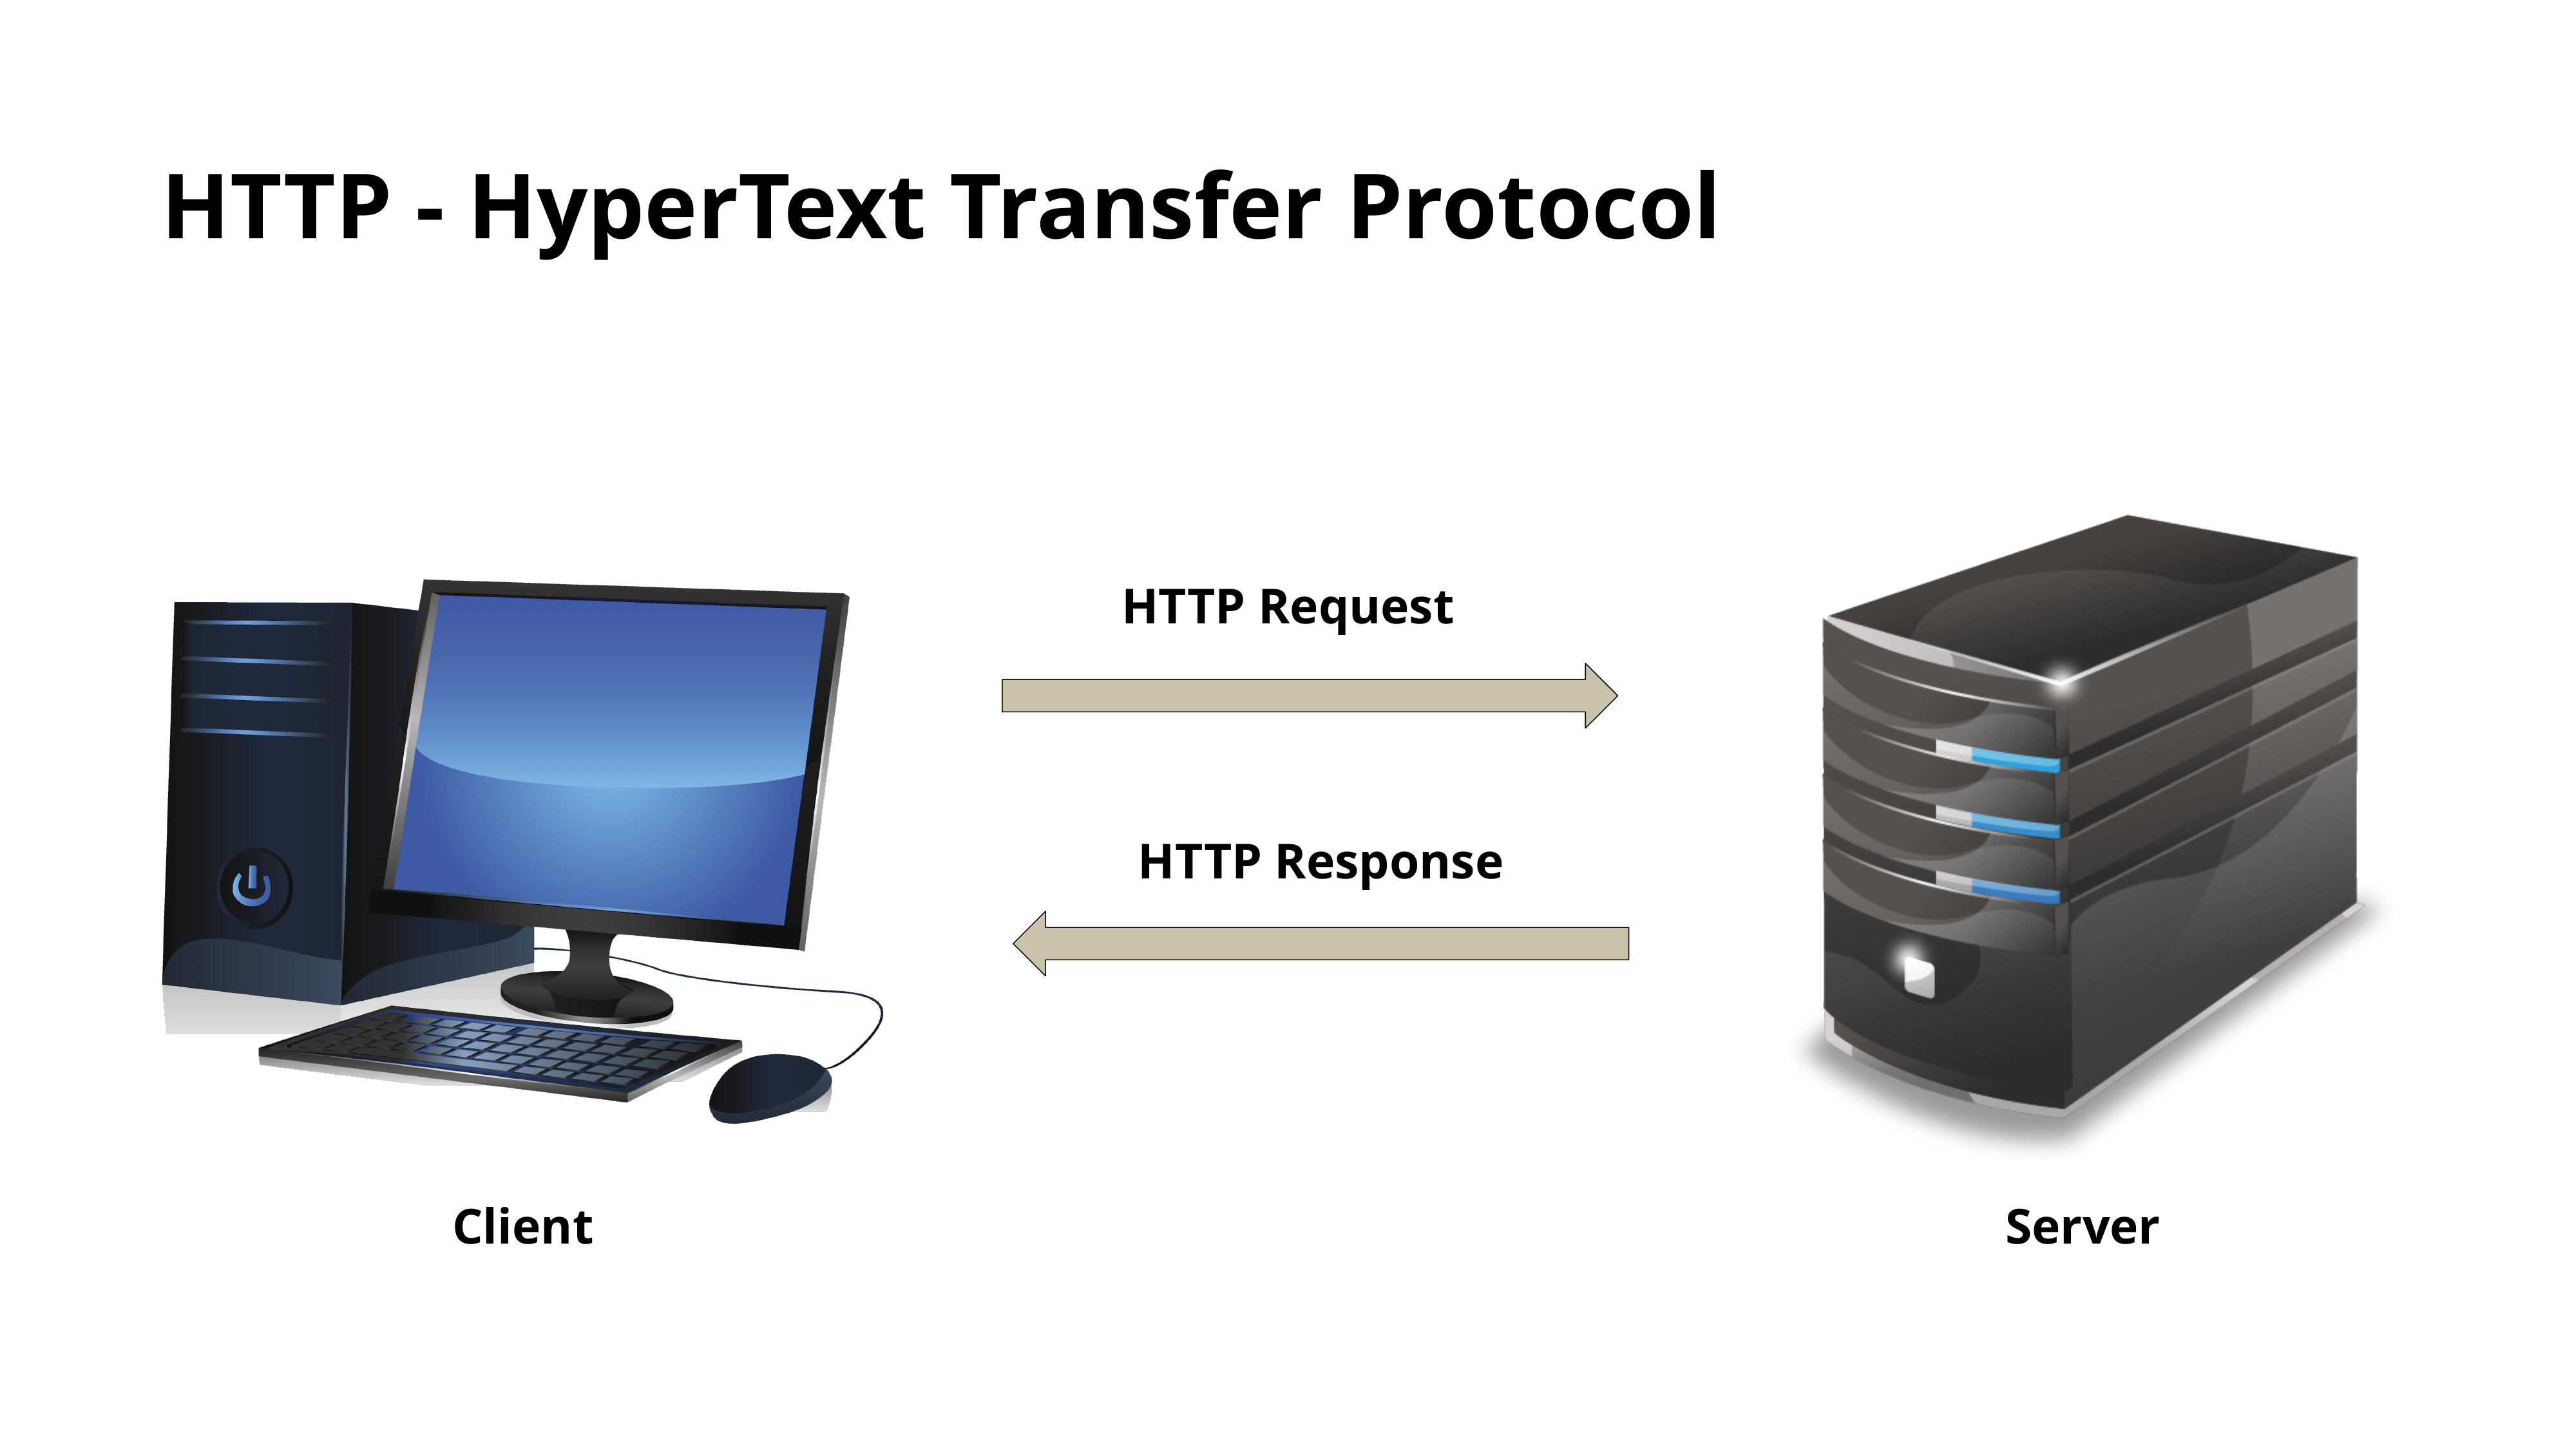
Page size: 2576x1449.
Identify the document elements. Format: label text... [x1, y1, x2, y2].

text_box HTTP - HyperText Transfer Protocol [151, 144, 1906, 252]
text_box Server [1803, 1194, 2363, 1312]
text_box HTTP Response [1041, 772, 1601, 947]
text_box Client [243, 1142, 803, 1312]
text_box [1002, 663, 1618, 728]
picture [151, 565, 895, 1137]
picture [1757, 515, 2429, 1188]
text_box HTTP Request [1008, 516, 1568, 692]
text_box [1013, 916, 1629, 976]
